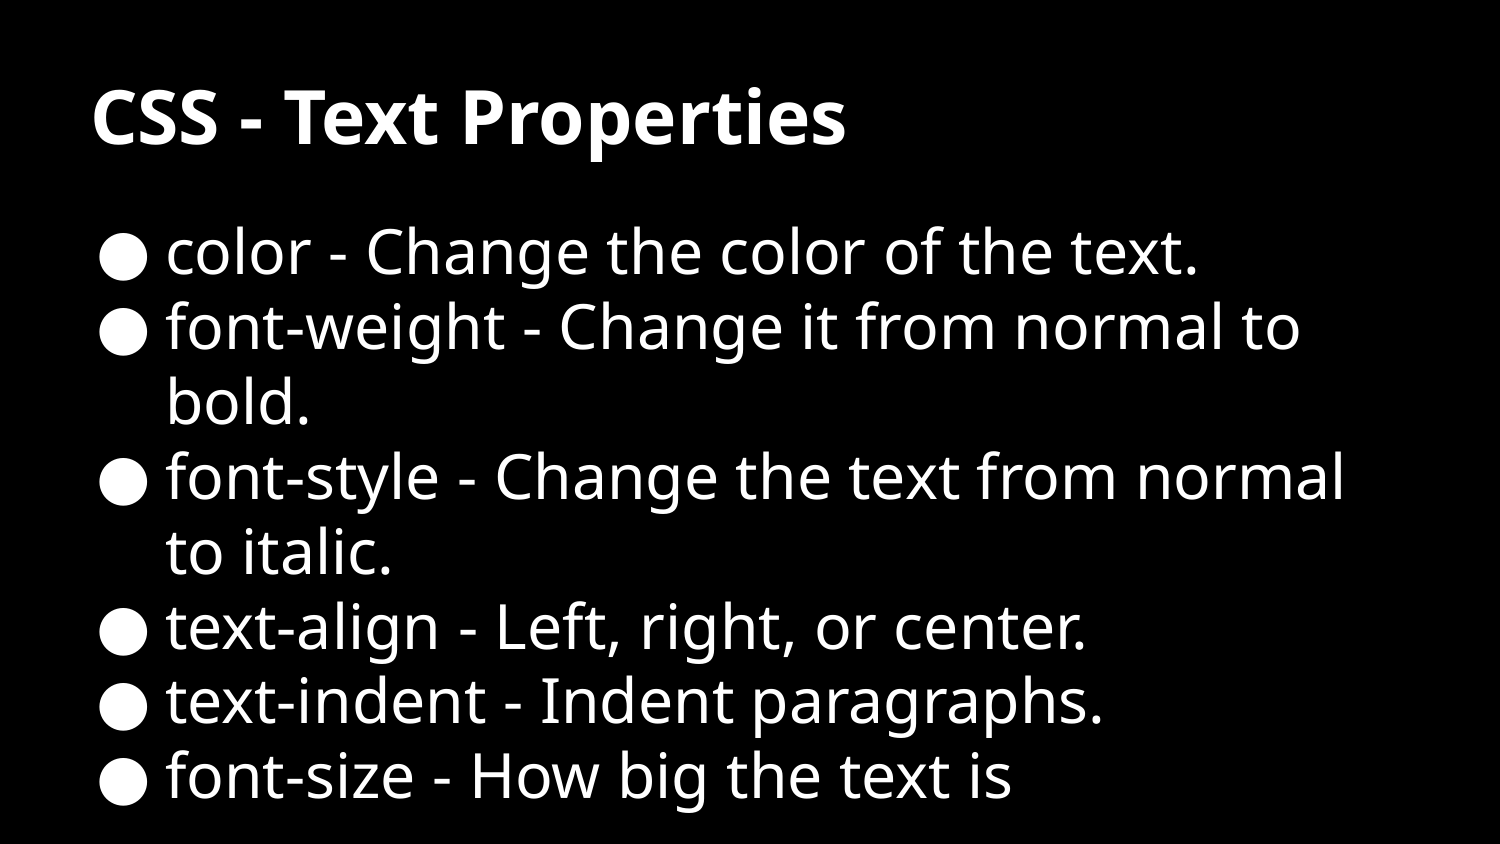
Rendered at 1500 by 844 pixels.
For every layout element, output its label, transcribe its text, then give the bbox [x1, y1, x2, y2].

title CSS - Text Properties [75, 33, 1425, 175]
list color - Change the color of the text. font-weight - Change it from normal to bold. font-style - Change the text from normal to italic. text-align - Left, right, or center. text-indent - Indent paragraphs. font-size - How big the text is [75, 196, 1425, 808]
